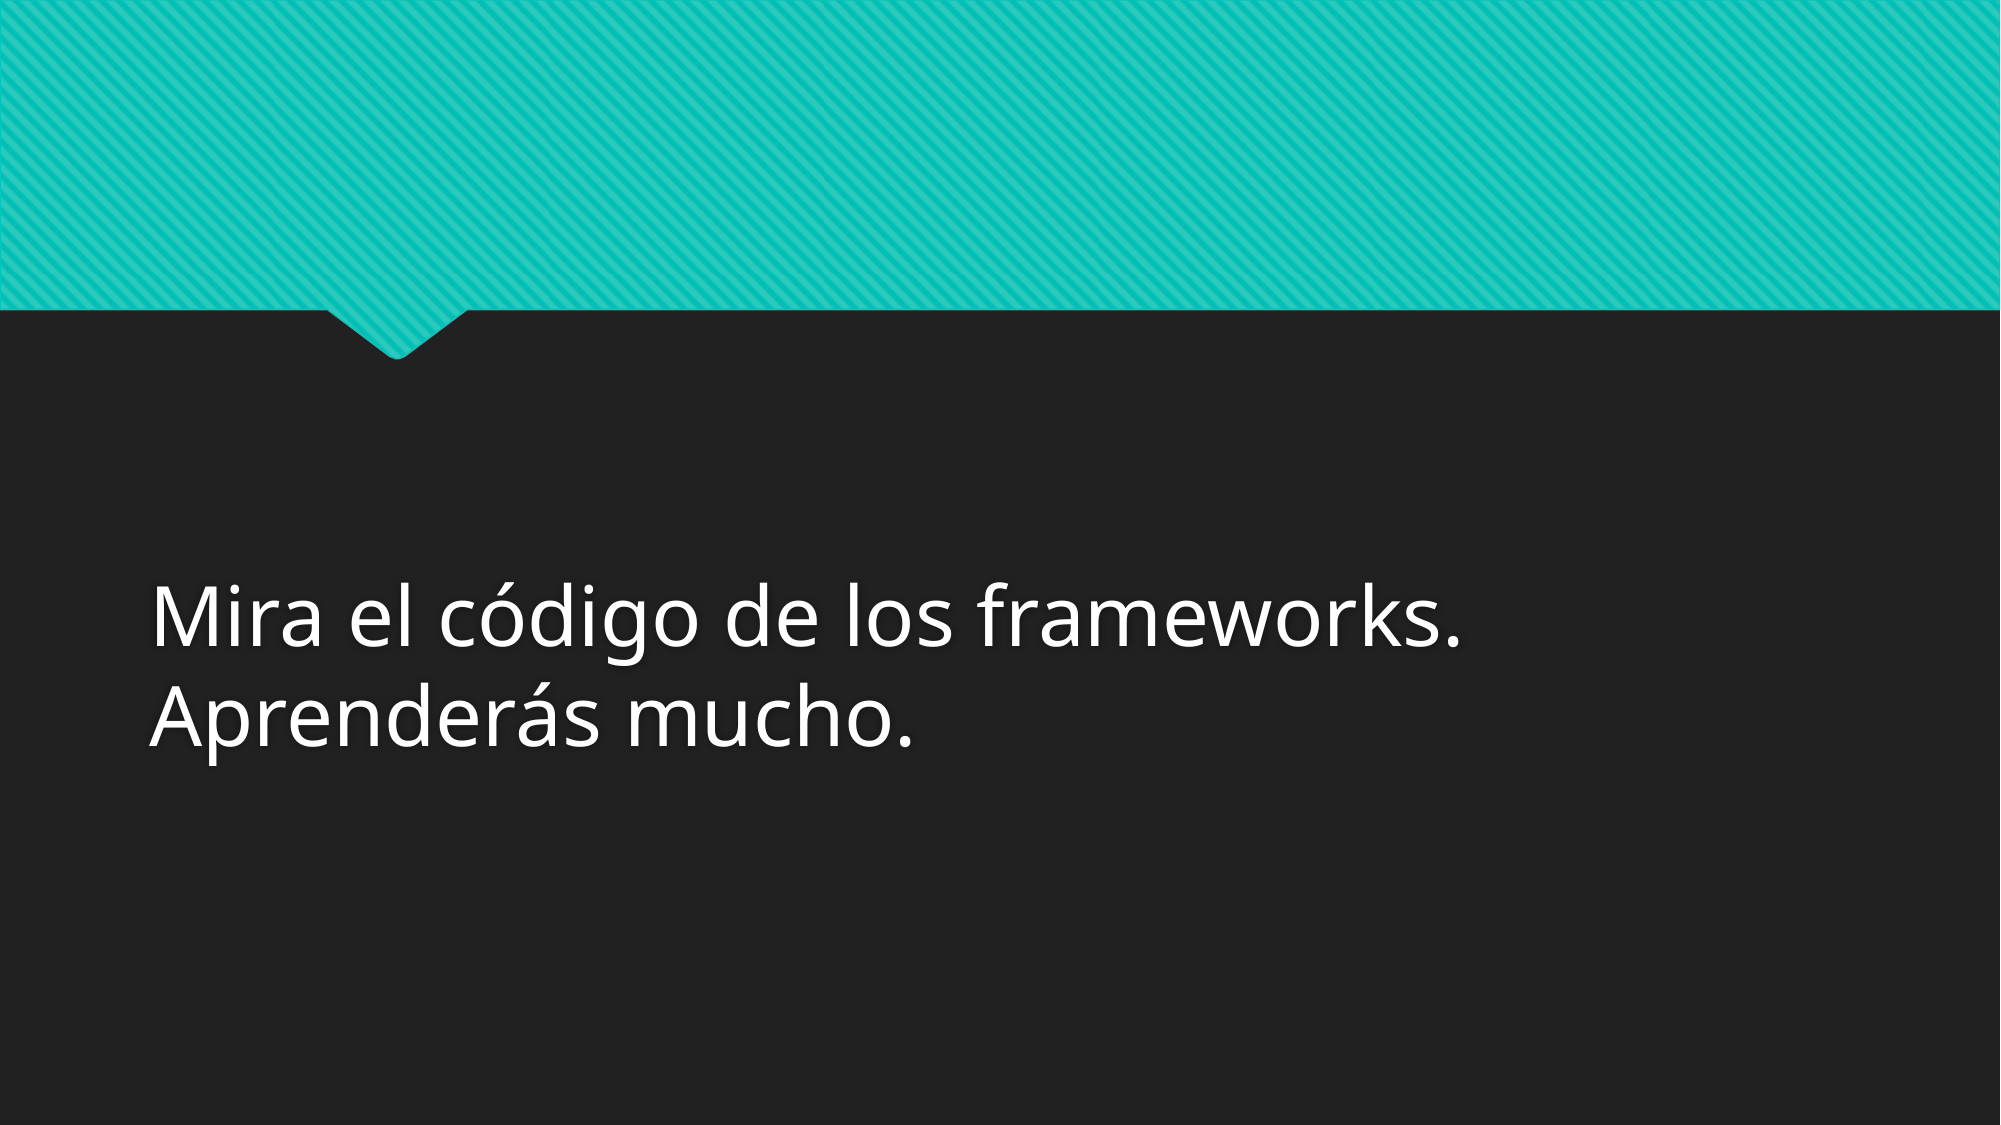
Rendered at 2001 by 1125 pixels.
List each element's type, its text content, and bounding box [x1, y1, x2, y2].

list Mira el código de los frameworks. Aprenderás mucho. [134, 364, 1866, 962]
